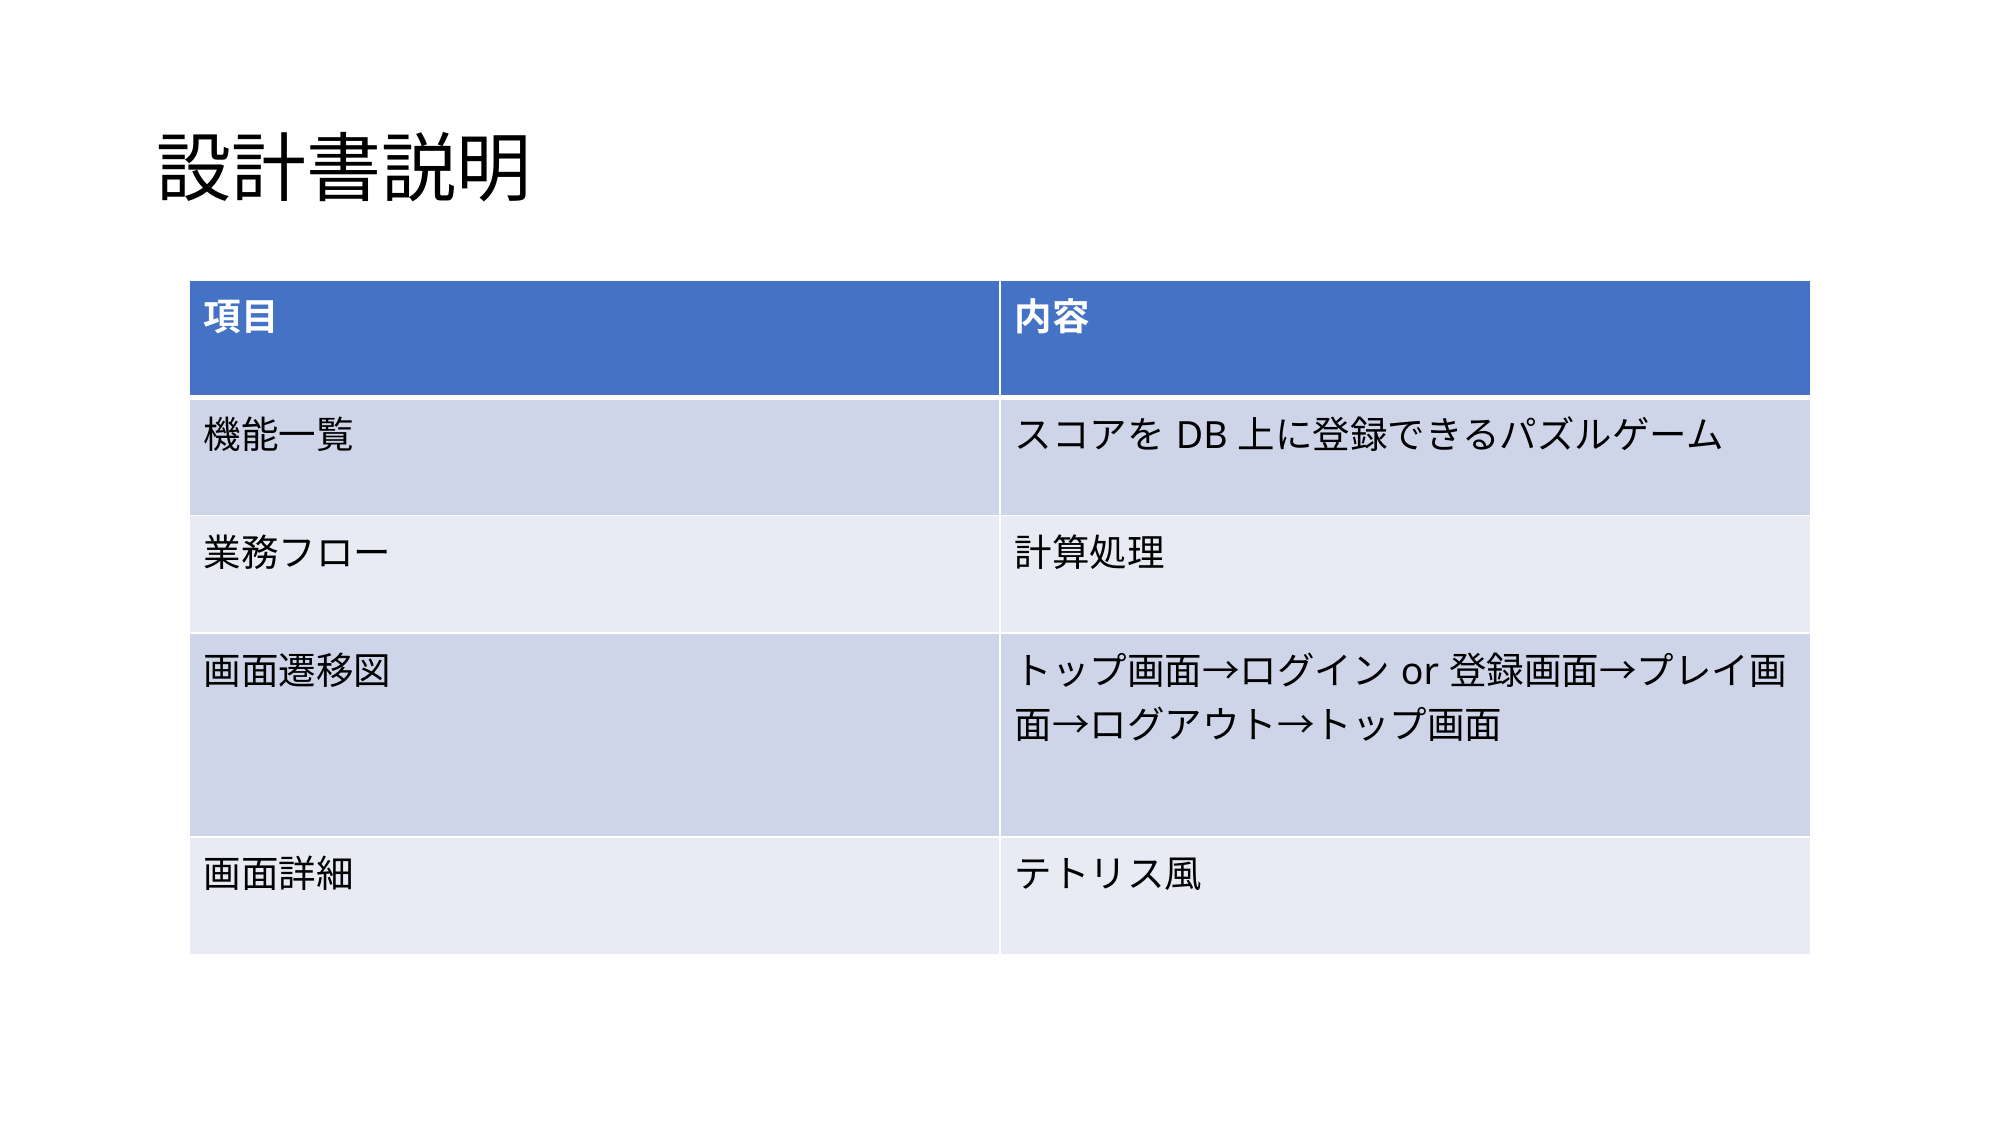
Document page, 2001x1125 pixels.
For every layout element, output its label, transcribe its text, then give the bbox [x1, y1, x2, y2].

table_cell トップ画面→ログインor登録画面→プレイ画面→ログアウト→トップ画面 [1001, 634, 1810, 836]
table_cell テトリス風 [1001, 838, 1810, 954]
text_box 設計書説明 [141, 113, 549, 218]
table_cell 計算処理 [1001, 516, 1810, 632]
table_cell 機能一覧 [190, 400, 999, 515]
table_header 内容 [1001, 281, 1810, 395]
table_cell 画面詳細 [190, 838, 999, 954]
table_cell 業務フロー [190, 516, 999, 632]
table_cell スコアをDB上に登録できるパズルゲーム [1001, 400, 1810, 515]
table_header 項目 [190, 281, 999, 395]
table_cell 画面遷移図 [190, 634, 999, 836]
